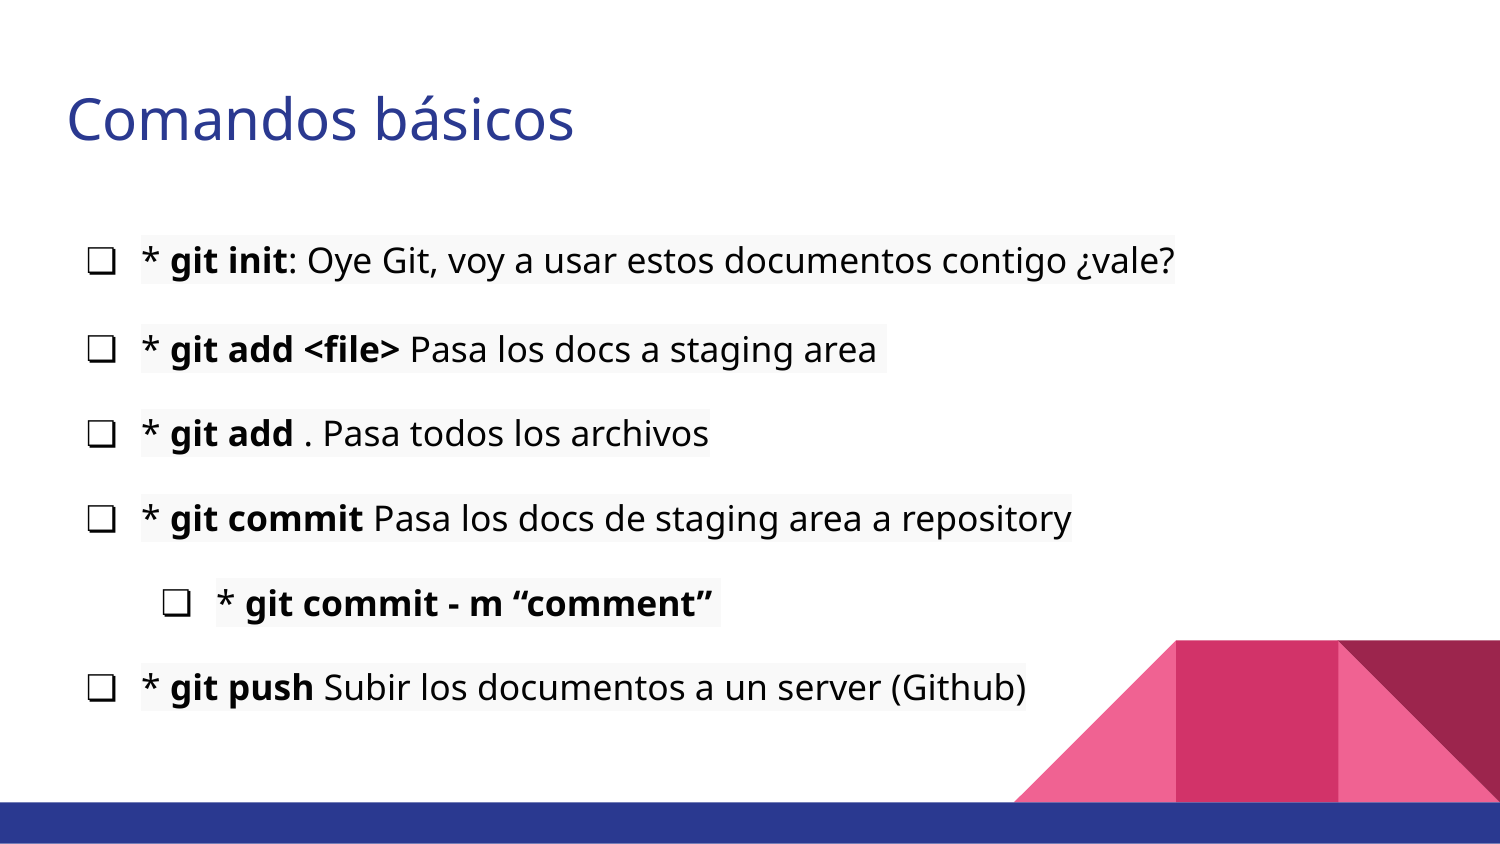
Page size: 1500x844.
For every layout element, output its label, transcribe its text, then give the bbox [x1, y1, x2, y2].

list * git init: Oye Git, voy a usar estos documentos contigo ¿vale? * git add <file> Pasa los docs a staging area * git add . Pasa todos los archivos * git commit Pasa los docs de staging area a repository * git commit - m “comment” * git push Subir los documentos a un server (Github) [51, 201, 1449, 750]
title Comandos básicos [51, 67, 1449, 167]
